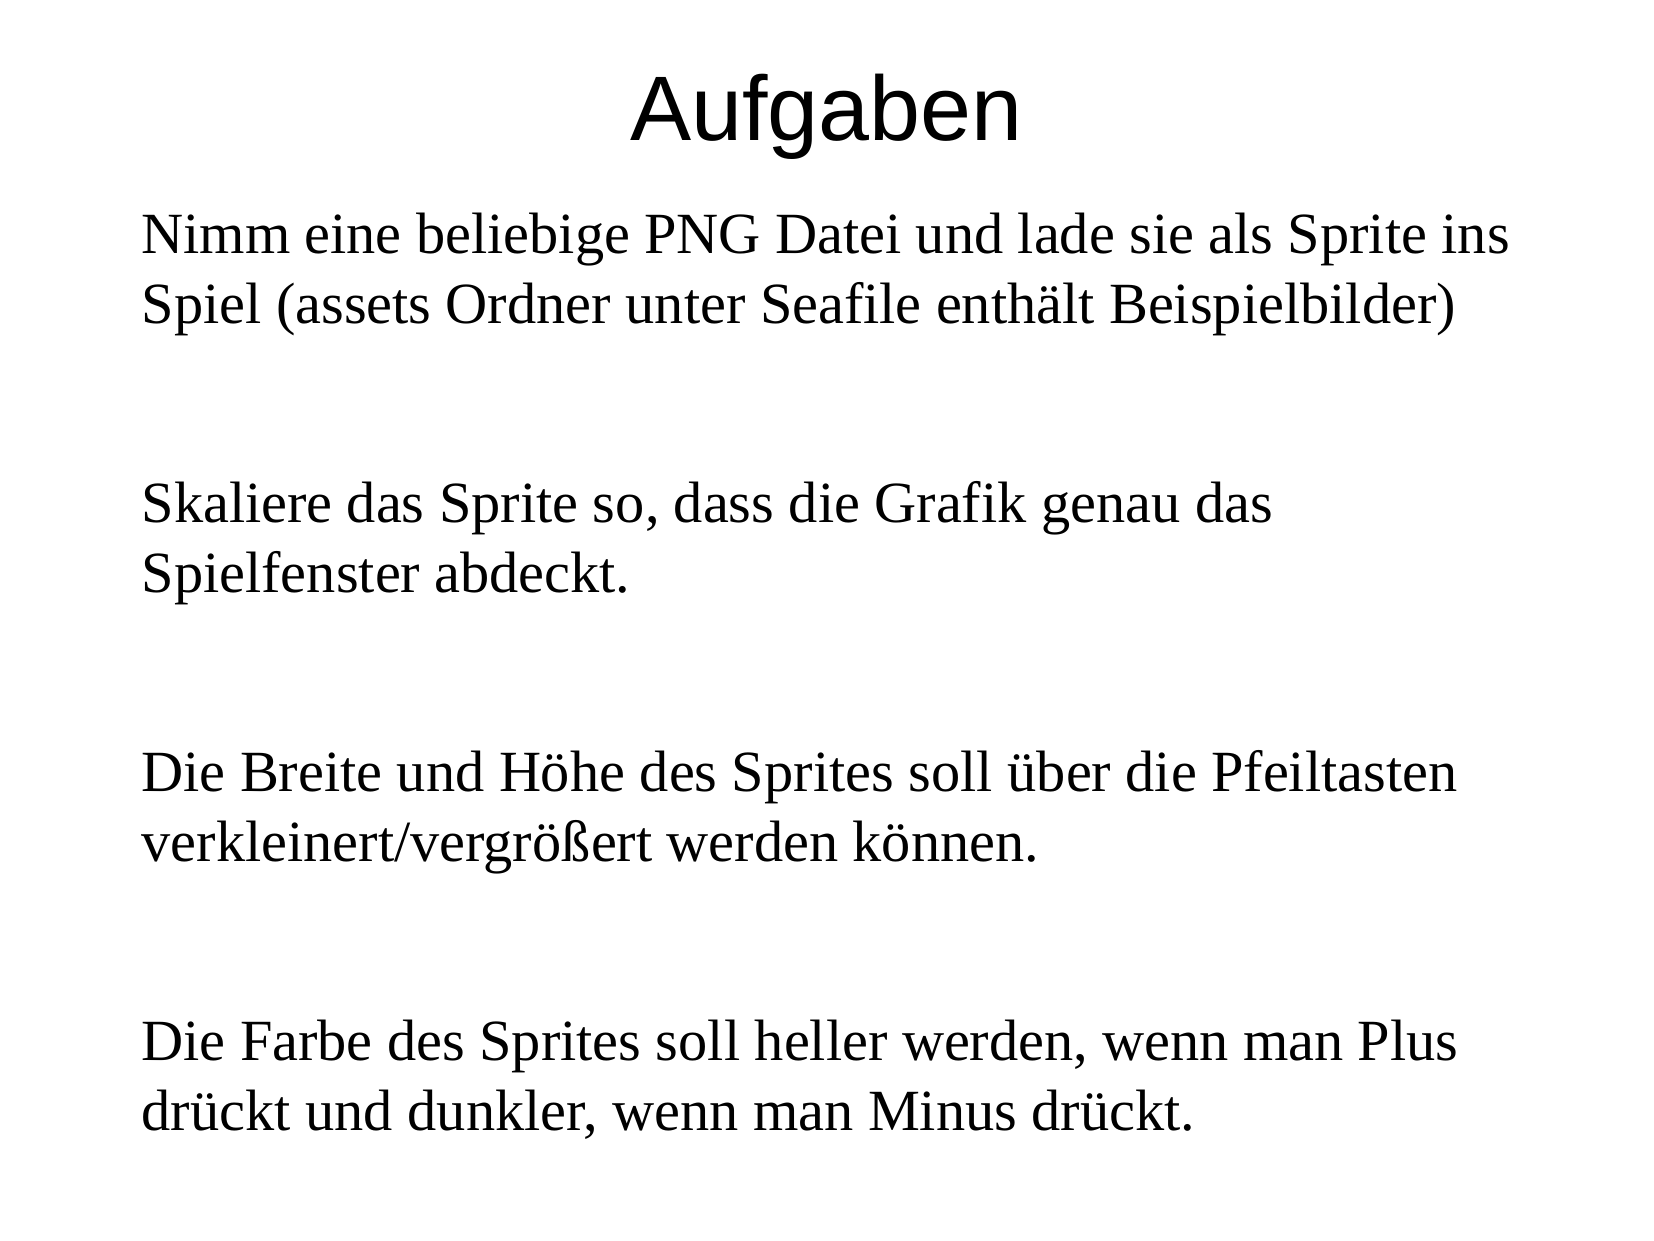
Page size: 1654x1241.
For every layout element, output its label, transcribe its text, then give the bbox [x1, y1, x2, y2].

list Nimm eine beliebige PNG Datei und lade sie als Sprite ins Spiel (assets Ordner unter Seafile enthält Beispielbilder) Skaliere das Sprite so, dass die Grafik genau das Spielfenster abdeckt. Die Breite und Höhe des Sprites soll über die Pfeiltasten verkleinert/vergrößert werden können. Die Farbe des Sprites soll heller werden, wenn man Plus drückt und dunkler, wenn man Minus drückt. [70, 194, 1559, 1241]
title Aufgaben [82, 0, 1571, 207]
